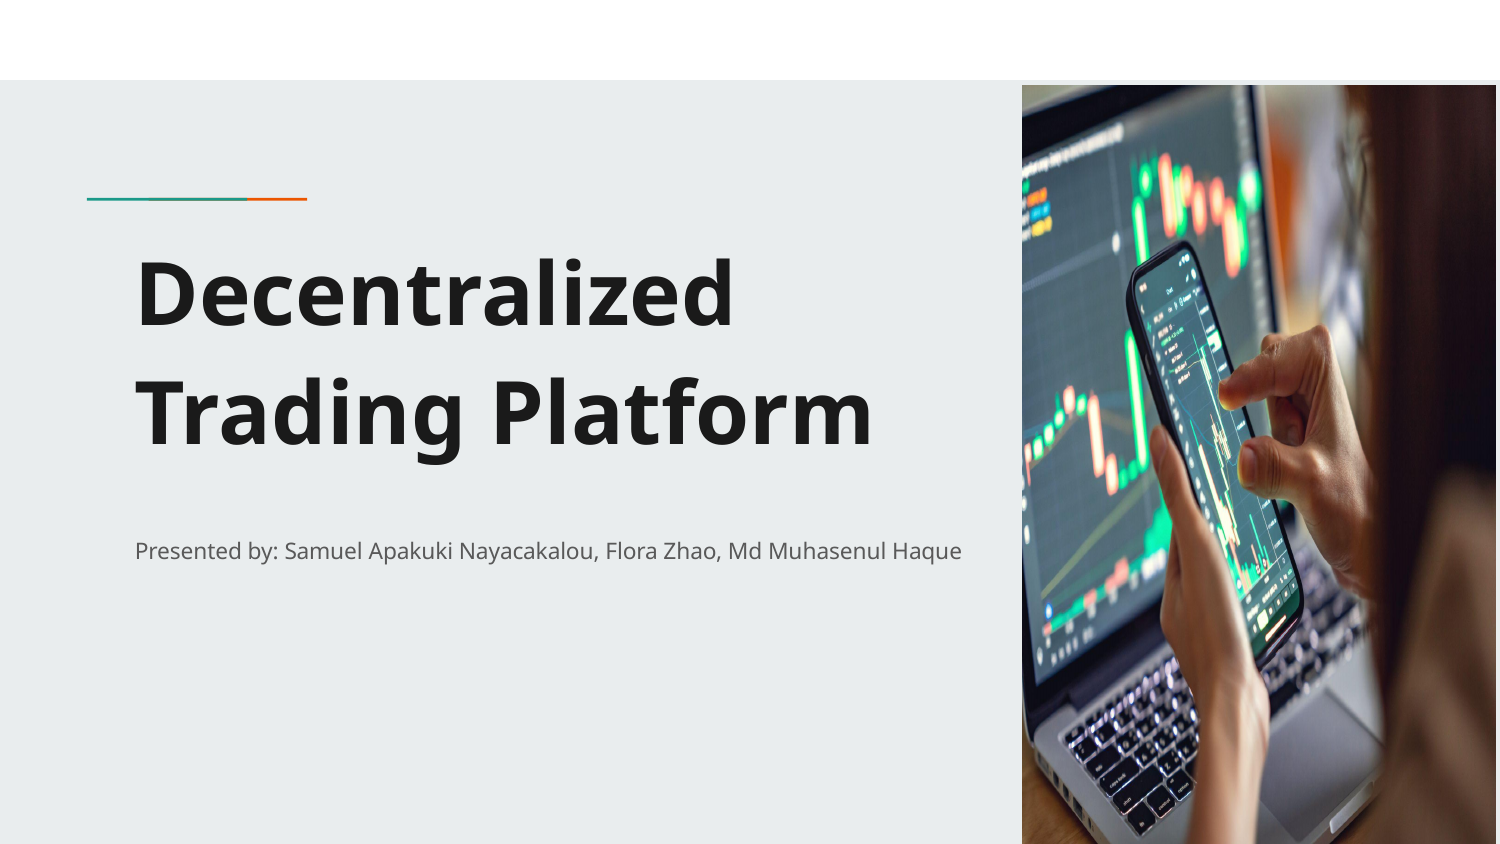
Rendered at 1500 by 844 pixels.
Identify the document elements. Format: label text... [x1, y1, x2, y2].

subtitle Presented by: Samuel Apakuki Nayacakalou, Flora Zhao, Md Muhasenul Haque [119, 520, 994, 610]
title Decentralized Trading Platform [119, 216, 1010, 490]
picture [1021, 84, 1496, 844]
